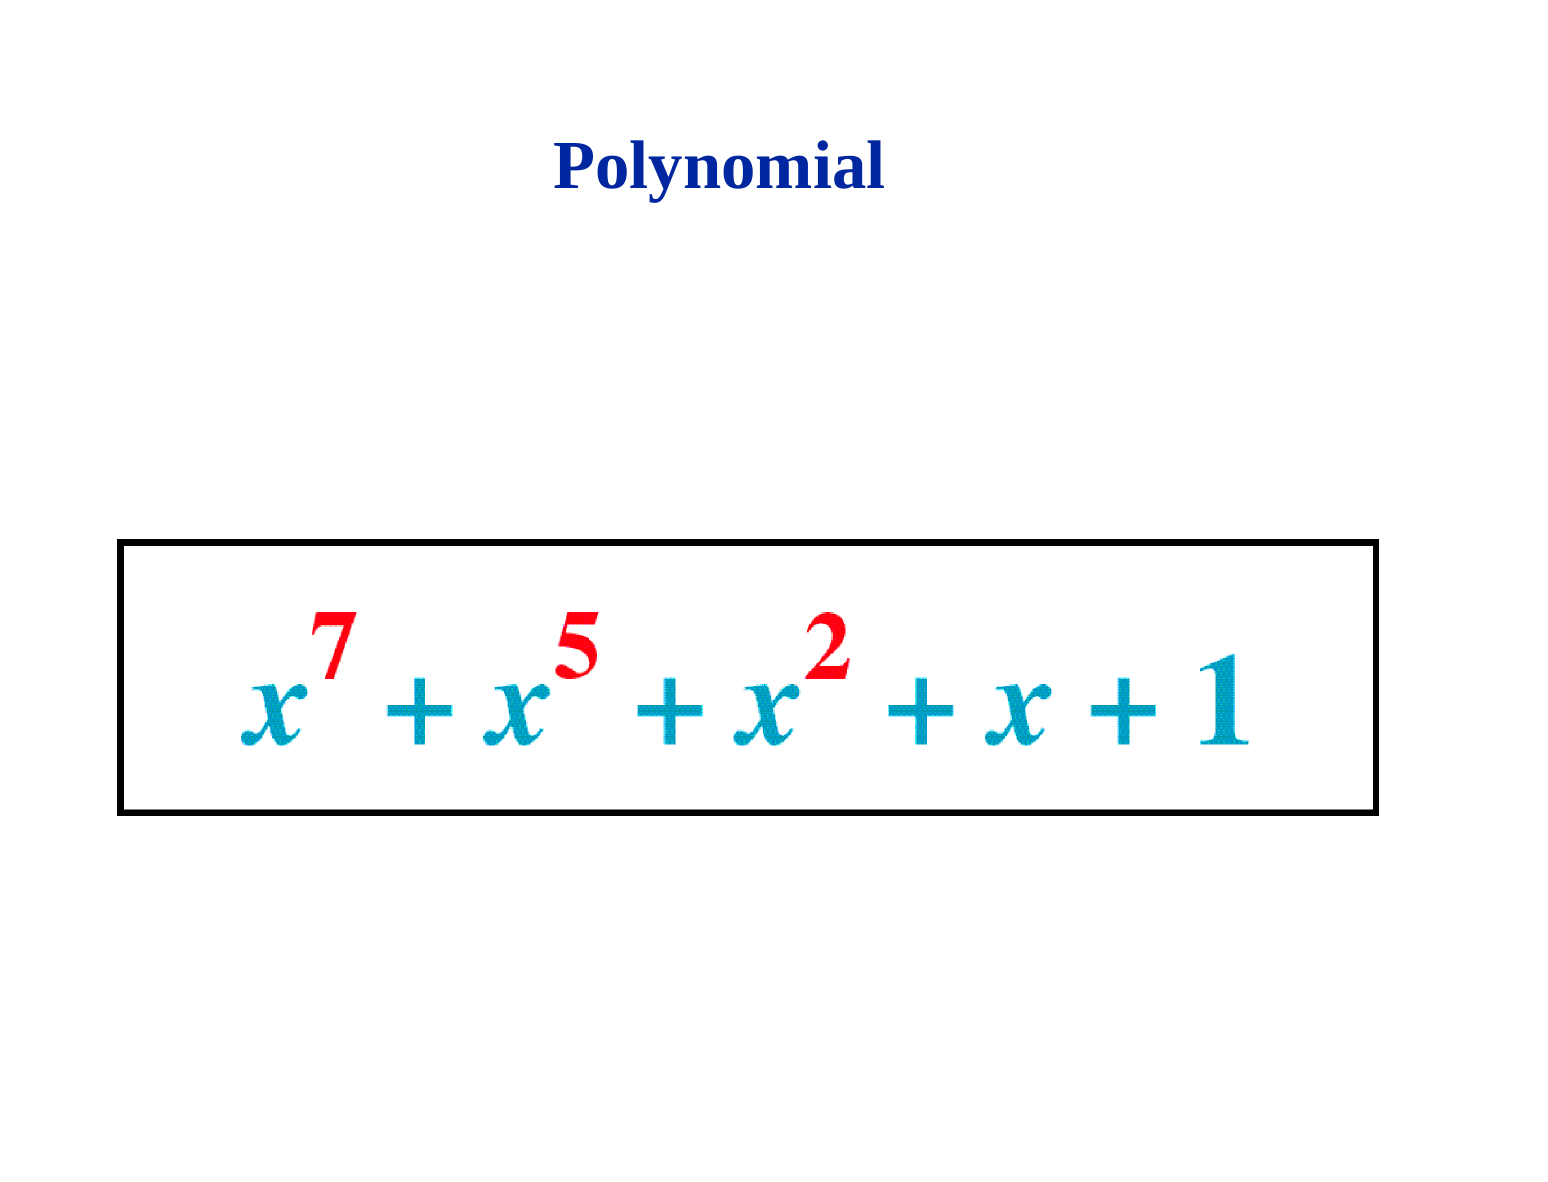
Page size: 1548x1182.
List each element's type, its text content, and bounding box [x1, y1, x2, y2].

picture [117, 539, 1379, 817]
text_box Polynomial [537, 112, 903, 210]
